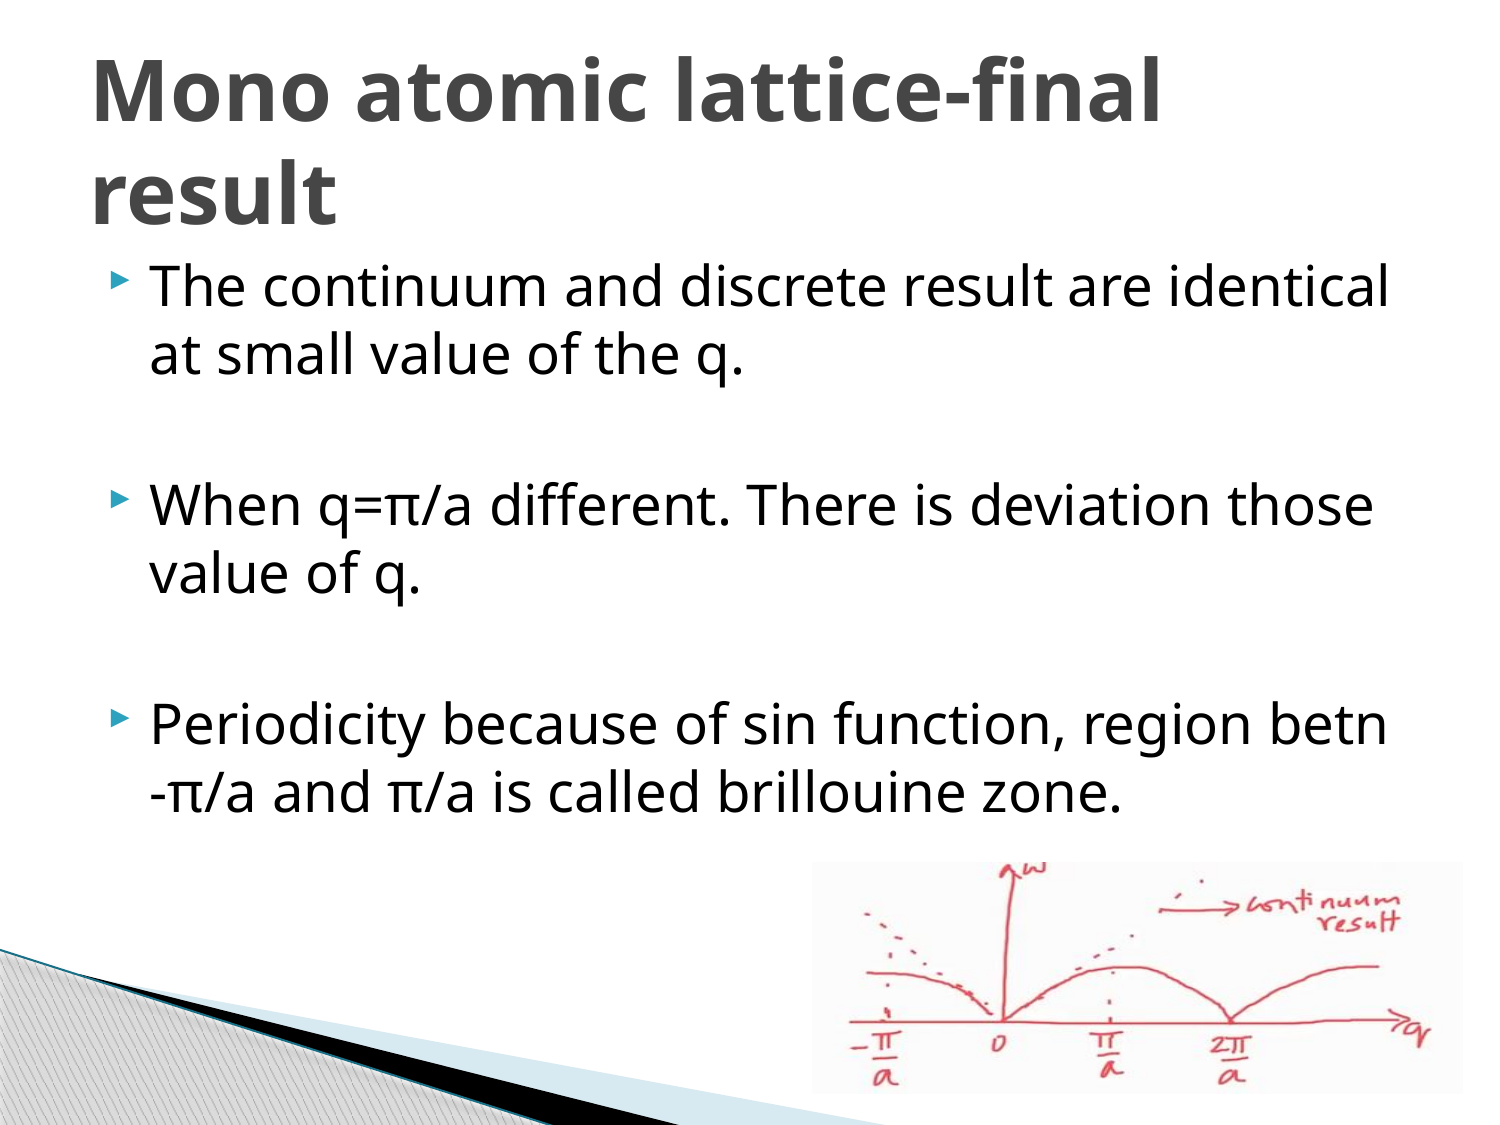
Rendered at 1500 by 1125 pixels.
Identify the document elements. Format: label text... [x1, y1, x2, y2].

title Mono atomic lattice-final result [75, 45, 1425, 233]
picture [812, 862, 1463, 1094]
list The continuum and discrete result are identical at small value of the q. When q=π/a different. There is deviation those value of q. Periodicity because of sin function, region betn -π/a and π/a is called brillouine zone. [75, 243, 1425, 986]
